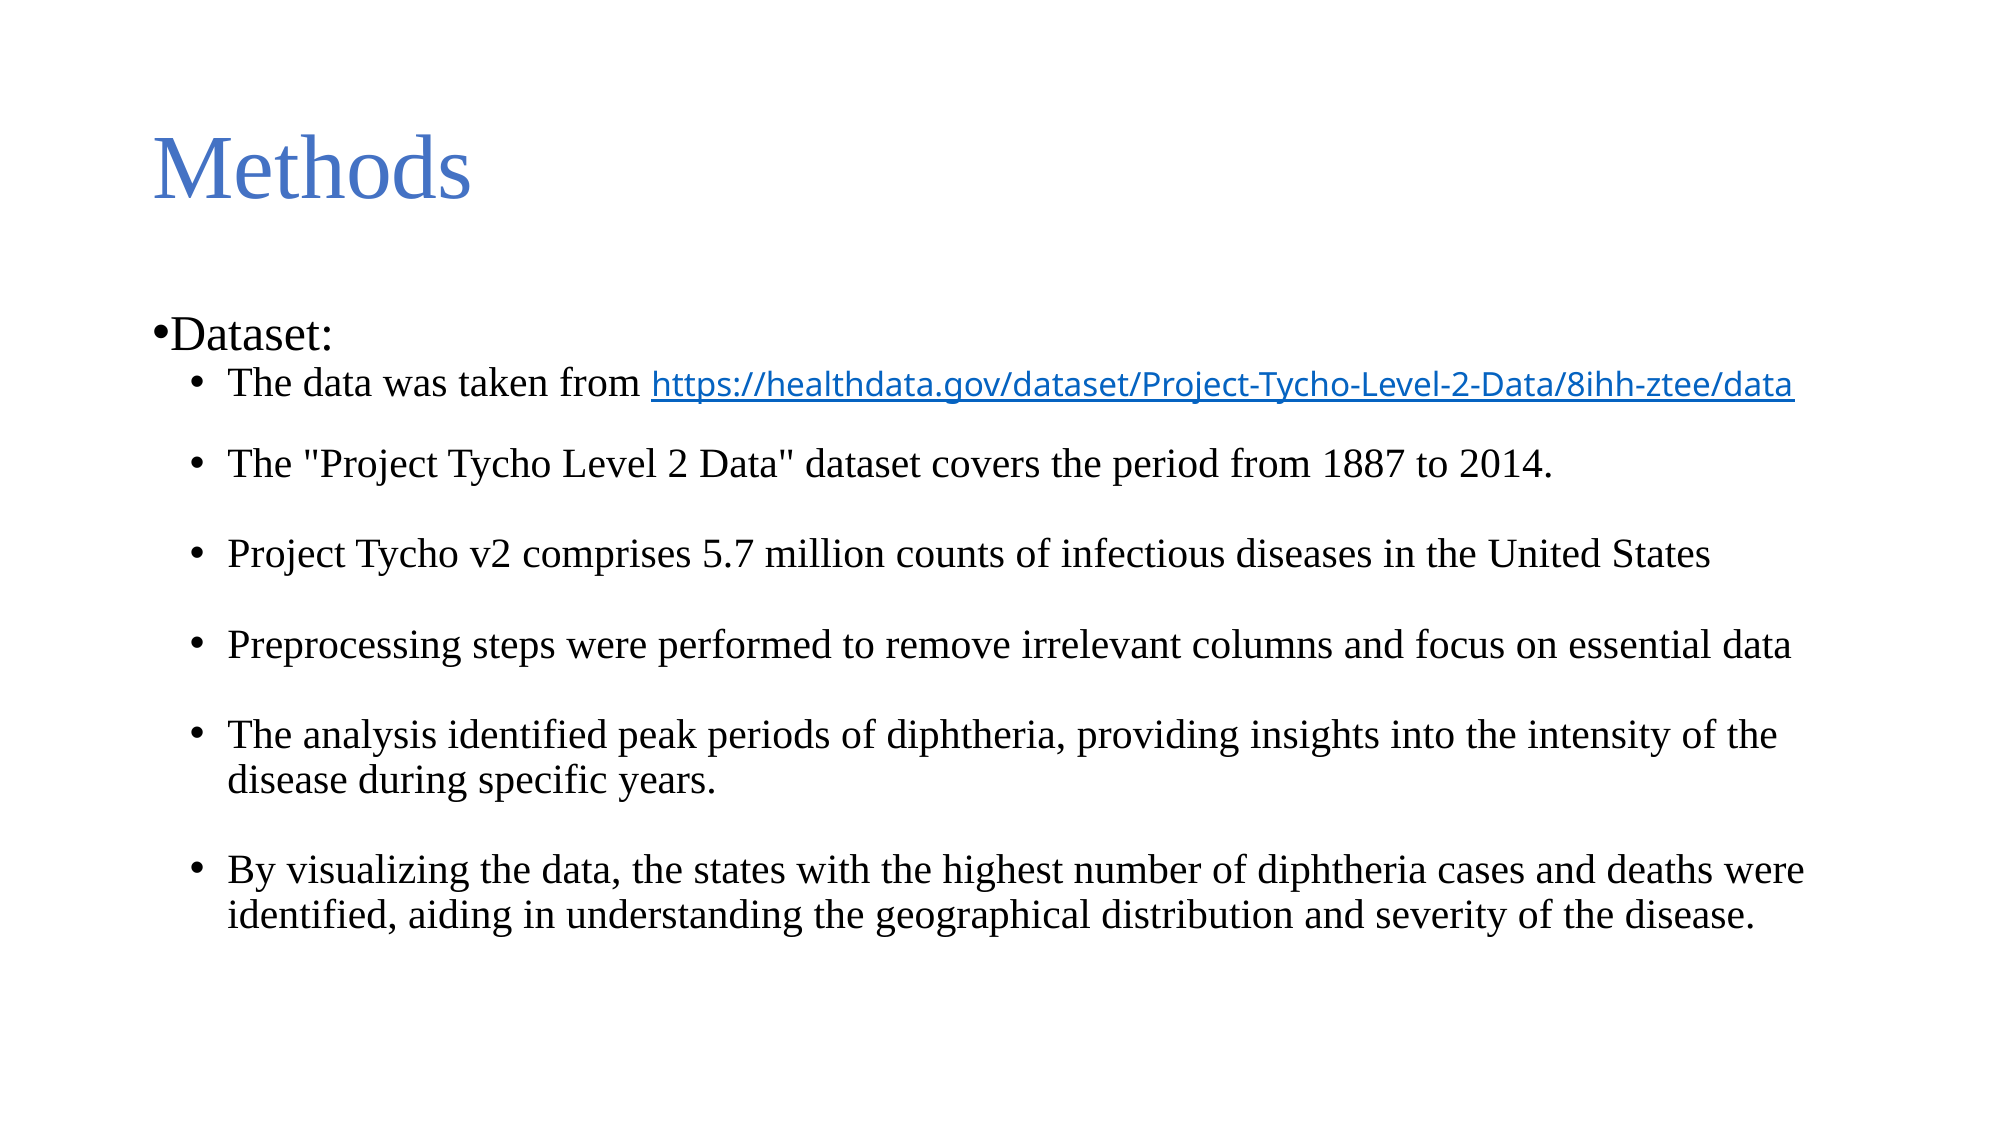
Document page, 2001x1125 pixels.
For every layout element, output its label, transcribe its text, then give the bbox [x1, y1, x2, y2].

title Methods [137, 59, 1863, 278]
list Dataset: The data was taken from https://healthdata.gov/dataset/Project-Tycho-Level-2-Data/8ihh-ztee/data The "Project Tycho Level 2 Data" dataset covers the period from 1887 to 2014. Project Tycho v2 comprises 5.7 million counts of infectious diseases in the United States Preprocessing steps were performed to remove irrelevant columns and focus on essential data The analysis identified peak periods of diphtheria, providing insights into the intensity of the disease during specific years. By visualizing the data, the states with the highest number of diphtheria cases and deaths were identified, aiding in understanding the geographical distribution and severity of the disease. [137, 299, 1863, 1014]
